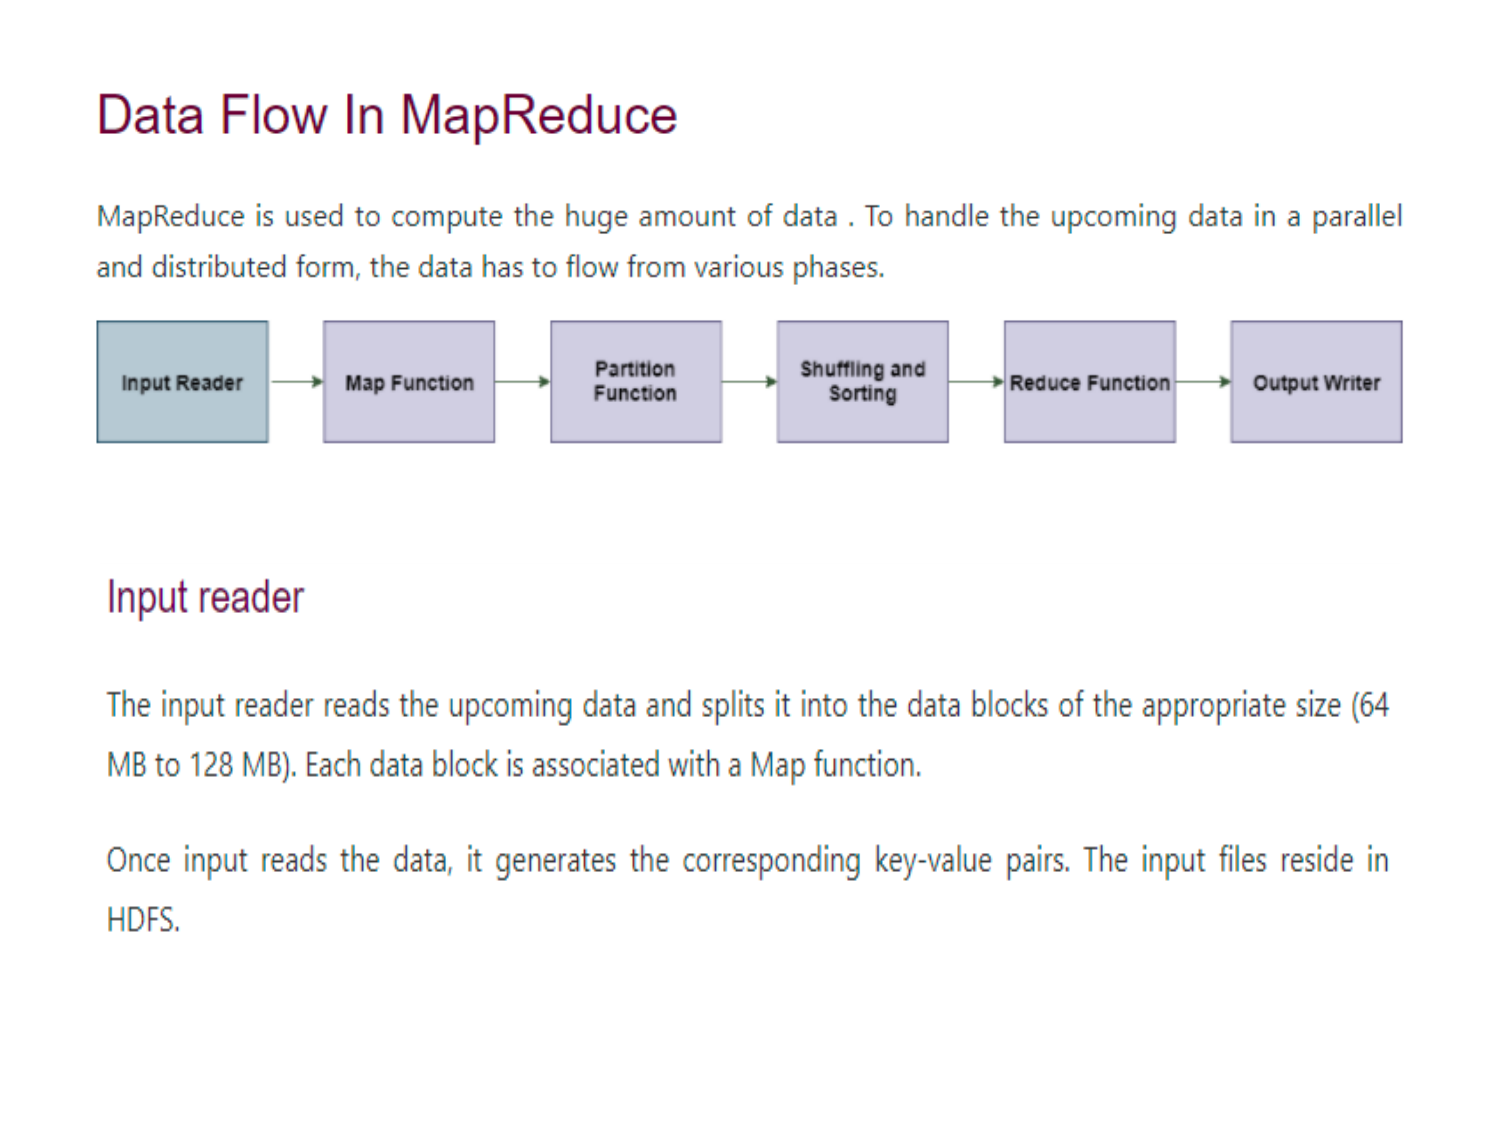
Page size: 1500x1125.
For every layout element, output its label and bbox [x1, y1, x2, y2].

picture [100, 562, 1400, 966]
picture [88, 66, 1412, 470]
